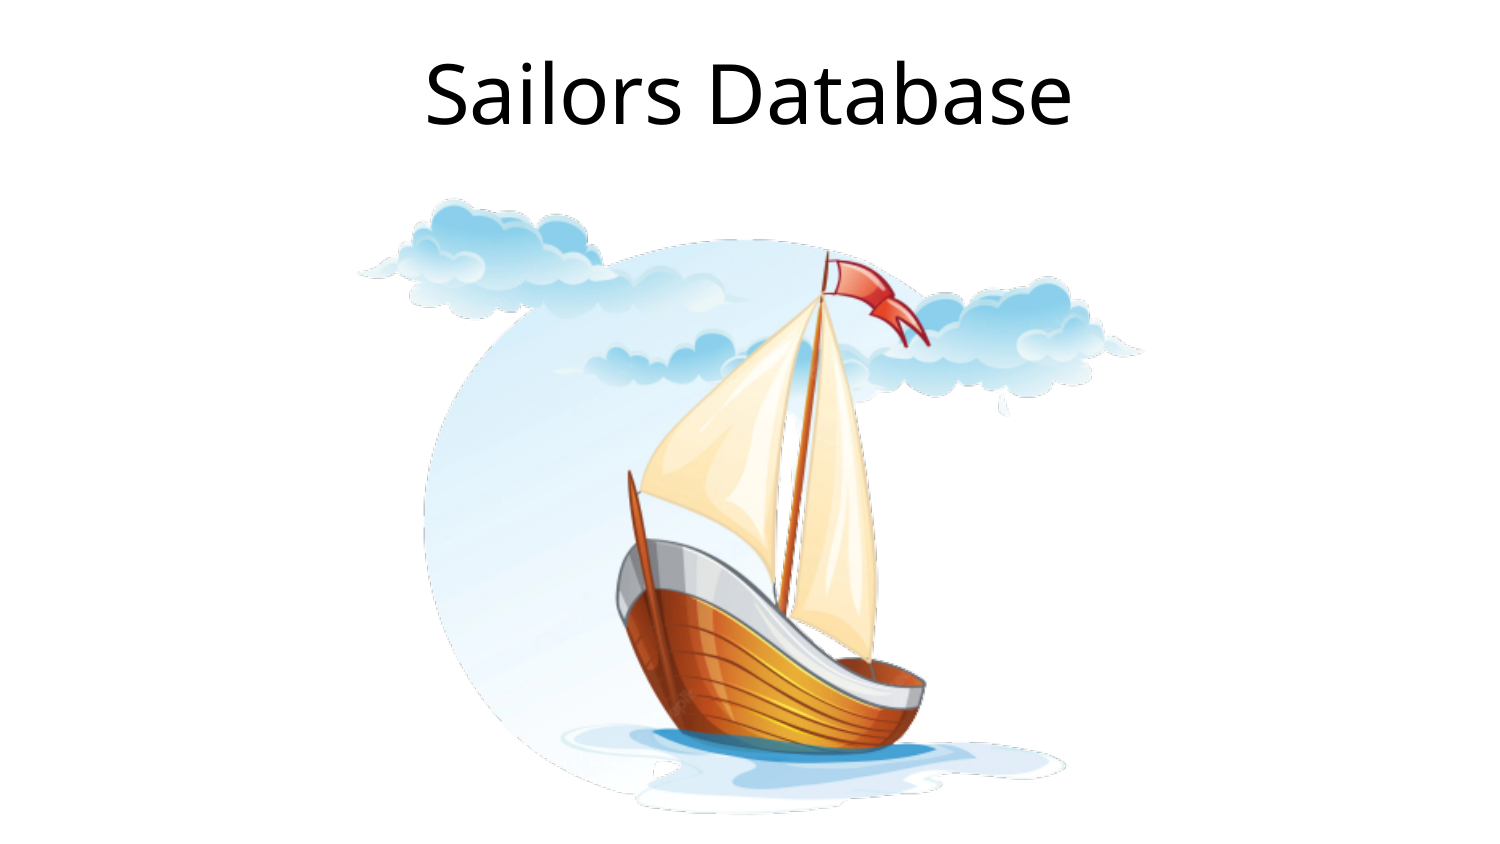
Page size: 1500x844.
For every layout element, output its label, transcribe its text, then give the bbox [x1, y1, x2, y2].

title Sailors Database [84, 49, 1416, 134]
picture [348, 94, 1152, 844]
